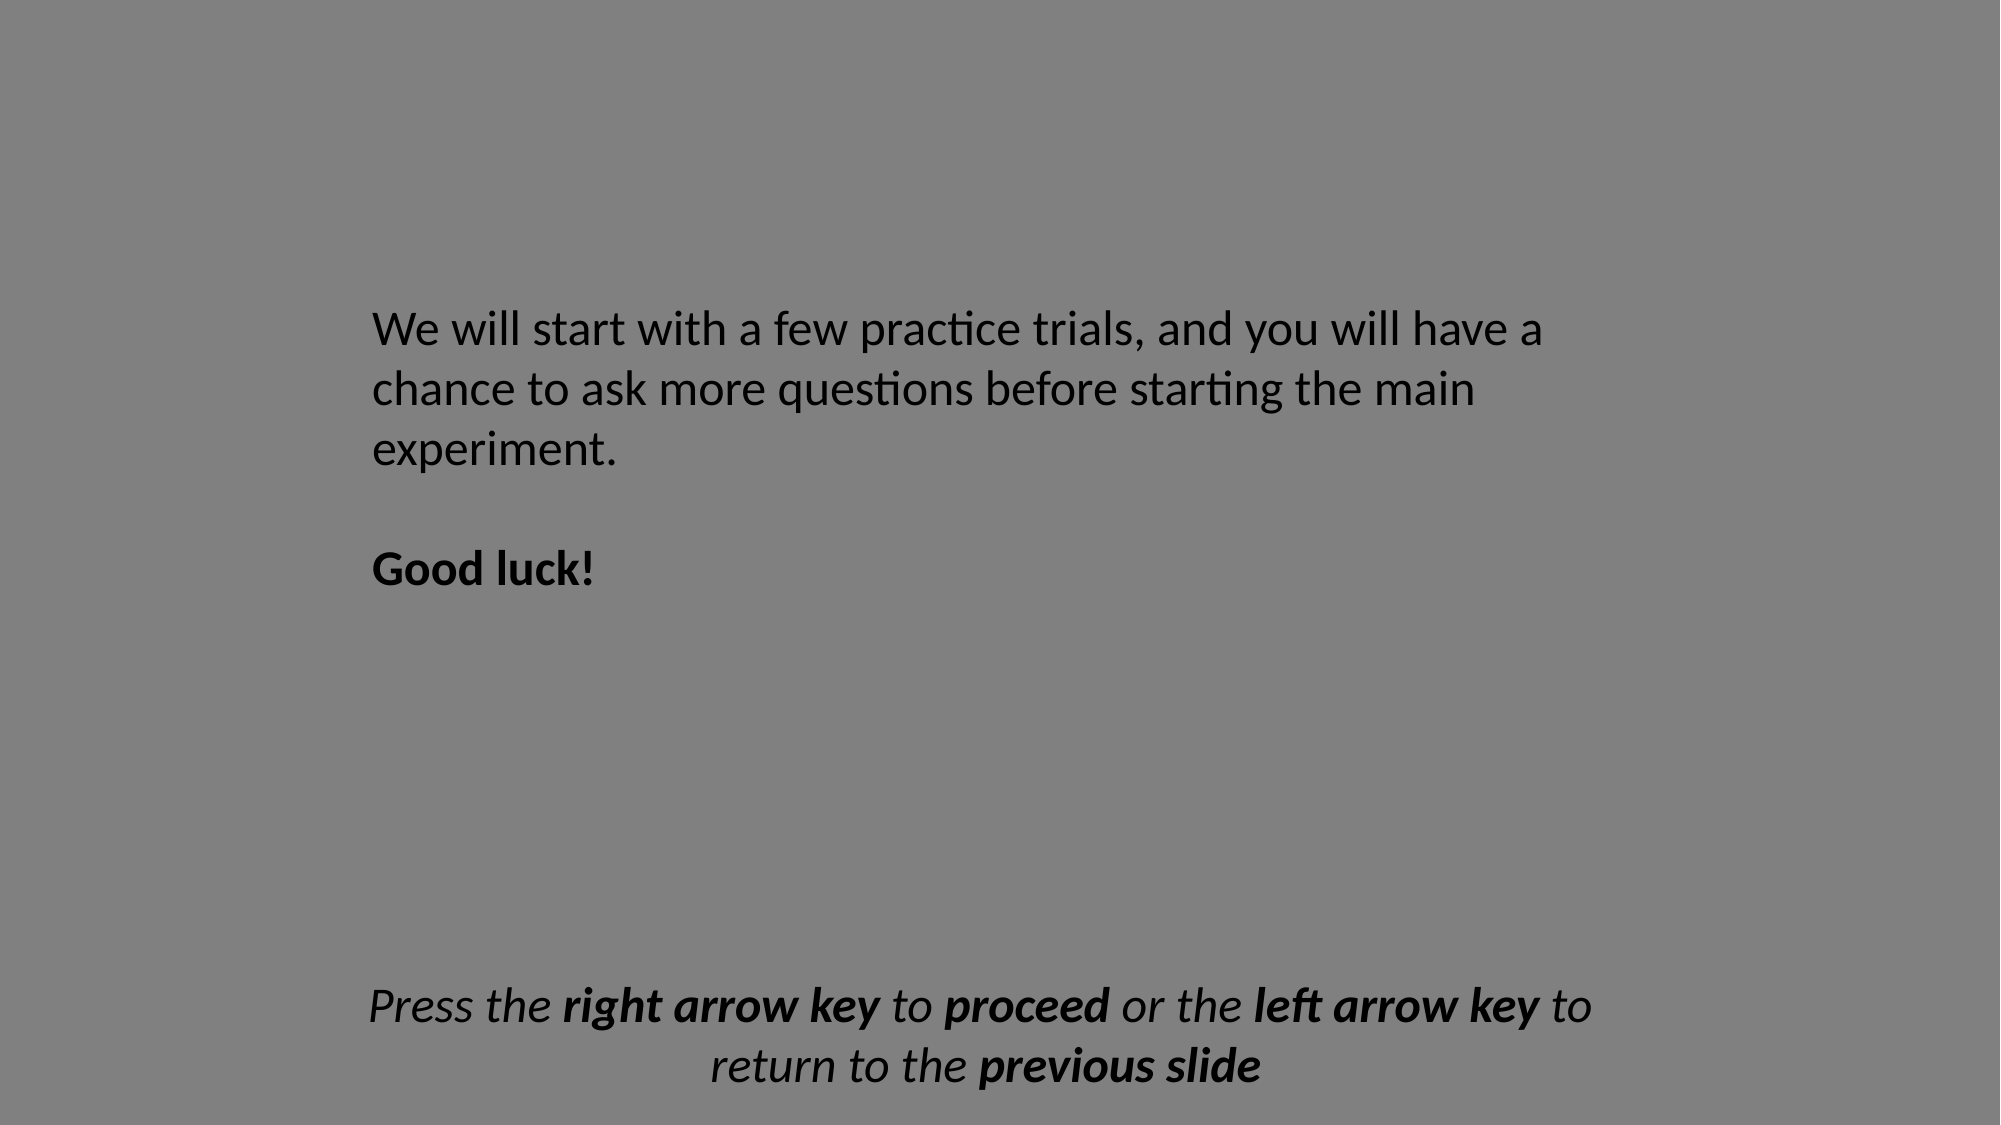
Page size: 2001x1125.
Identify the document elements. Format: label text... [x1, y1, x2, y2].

text_box We will start with a few practice trials, and you will have a chance to ask more questions before starting the main experiment. Good luck! [357, 48, 1633, 723]
text_box Press the right arrow key to proceed or the left arrow key to return to the previous slide [219, 965, 1753, 1100]
